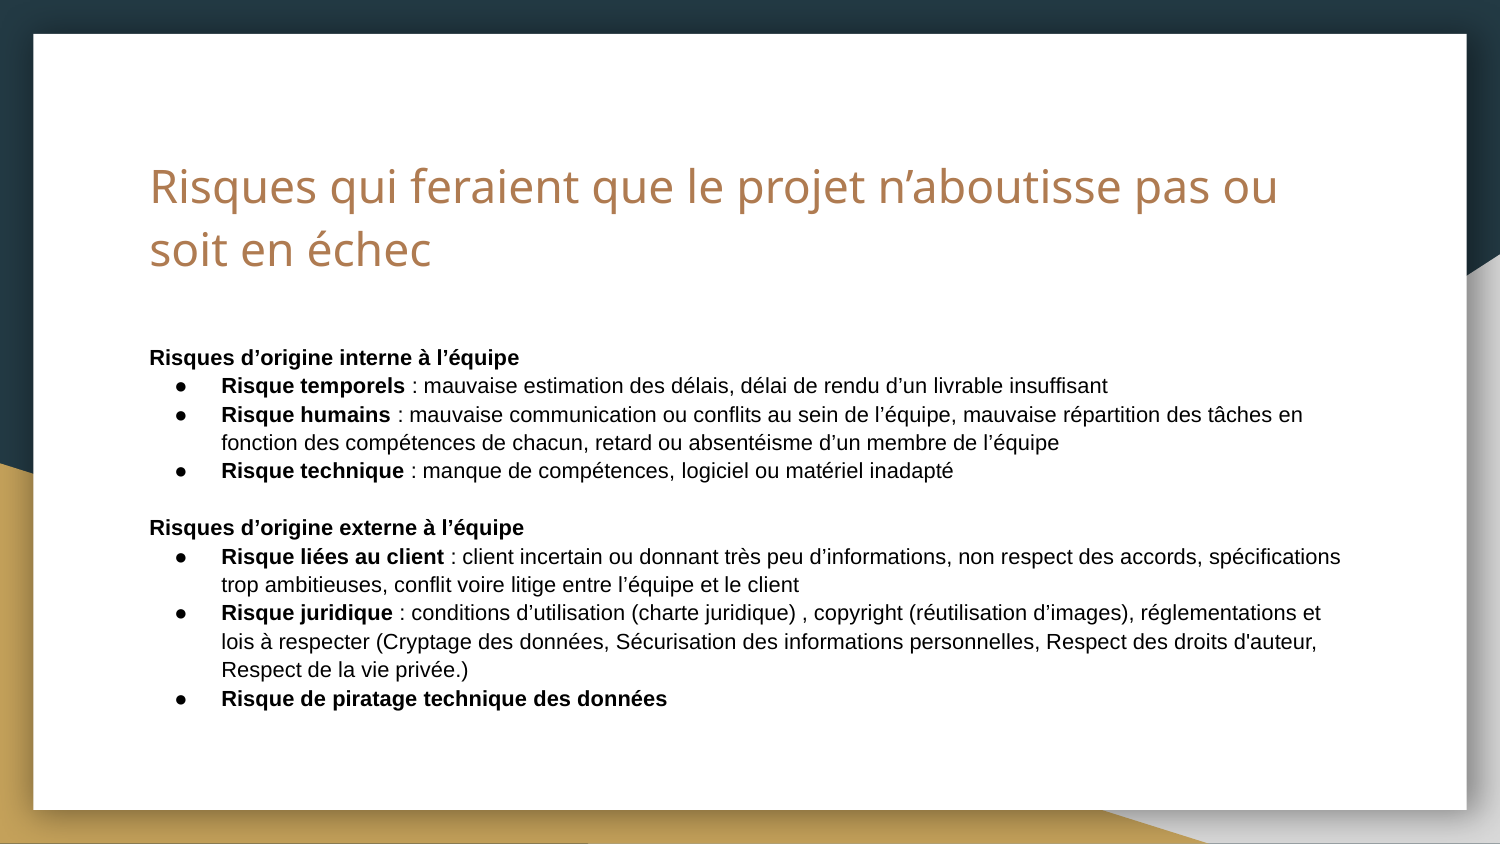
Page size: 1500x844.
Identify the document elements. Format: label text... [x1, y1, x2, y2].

title Risques qui feraient que le projet n’aboutisse pas ou soit en échec [134, 138, 1366, 296]
list Risques d’origine interne à l’équipe Risque temporels : mauvaise estimation des délais, délai de rendu d’un livrable insuffisant Risque humains : mauvaise communication ou conflits au sein de l’équipe, mauvaise répartition des tâches en fonction des compétences de chacun, retard ou absentéisme d’un membre de l’équipe Risque technique : manque de compétences, logiciel ou matériel inadapté Risques d’origine externe à l’équipe Risque liées au client : client incertain ou donnant très peu d’informations, non respect des accords, spécifications trop ambitieuses, conflit voire litige entre l’équipe et le client Risque juridique : conditions d’utilisation (charte juridique) , copyright (réutilisation d’images), réglementations et lois à respecter (Cryptage des données, Sécurisation des informations personnelles, Respect des droits d'auteur, Respect de la vie privée.) Risque de piratage technique des données [134, 326, 1366, 729]
